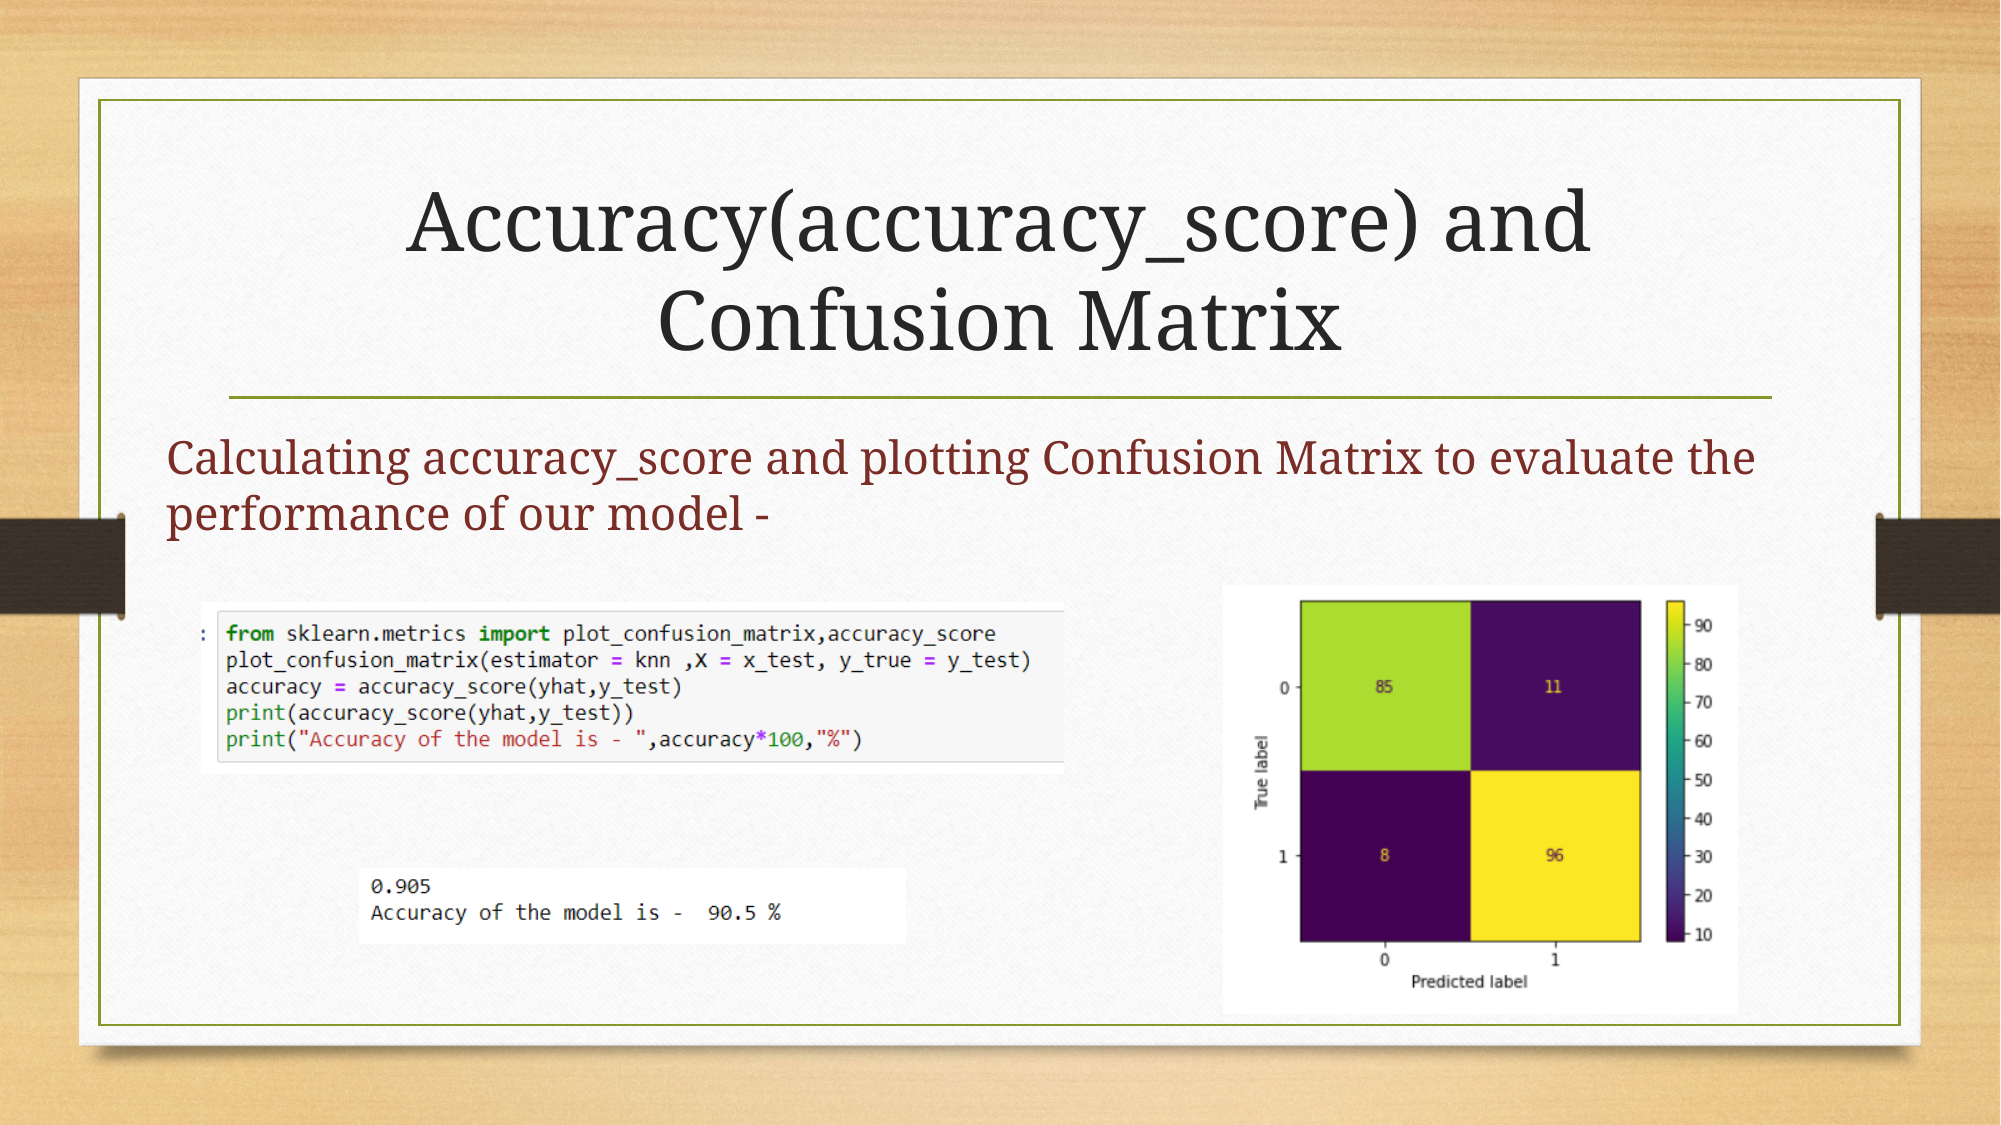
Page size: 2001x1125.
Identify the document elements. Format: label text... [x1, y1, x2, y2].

picture [0, 0, 2001, 1125]
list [201, 601, 1065, 774]
text_box Calculating accuracy_score and plotting Confusion Matrix to evaluate the performance of our model - [151, 421, 1876, 547]
title Accuracy(accuracy_score) and Confusion Matrix [212, 161, 1788, 375]
